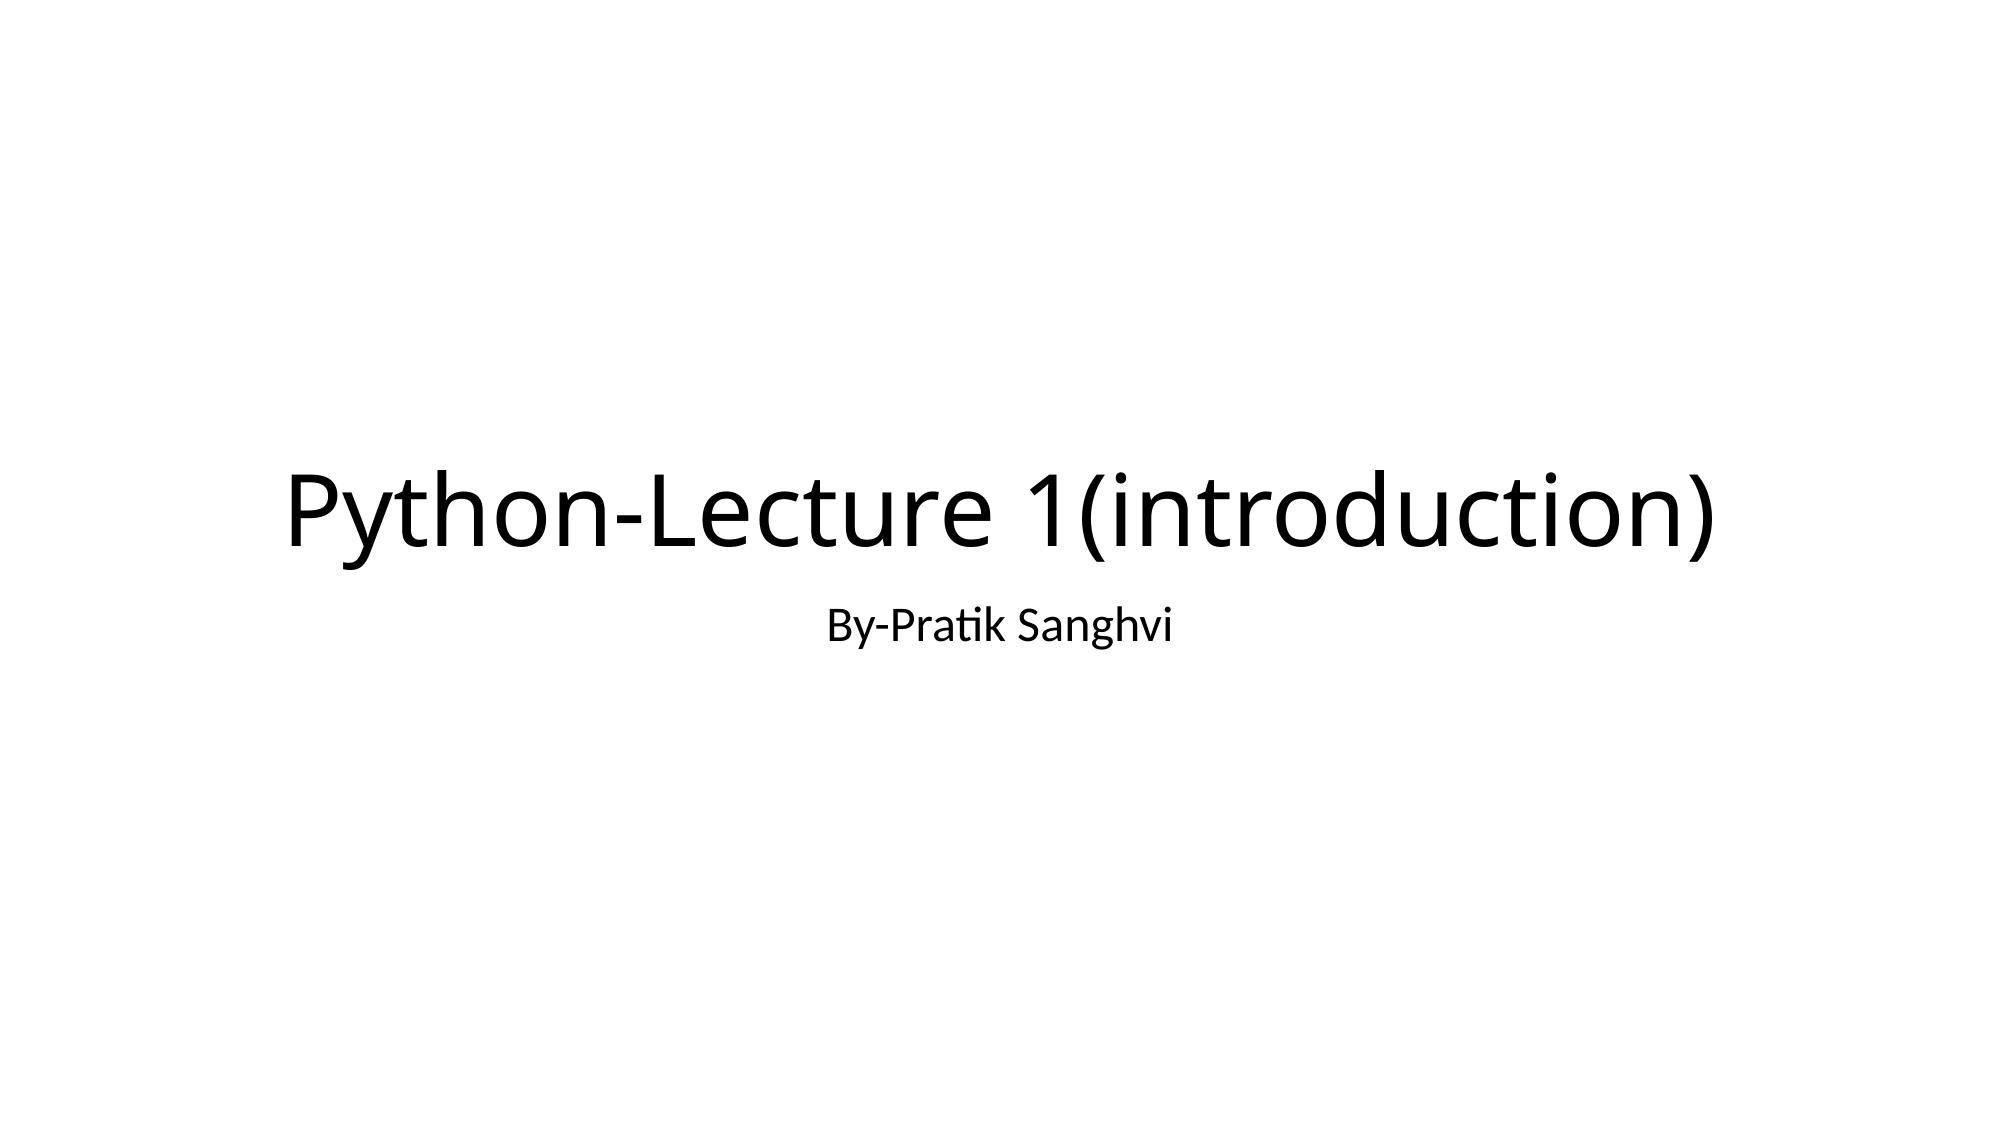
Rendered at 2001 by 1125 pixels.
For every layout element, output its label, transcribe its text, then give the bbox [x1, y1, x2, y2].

title Python-Lecture 1(introduction) [249, 184, 1750, 576]
subtitle By-Pratik Sanghvi [249, 590, 1750, 863]
